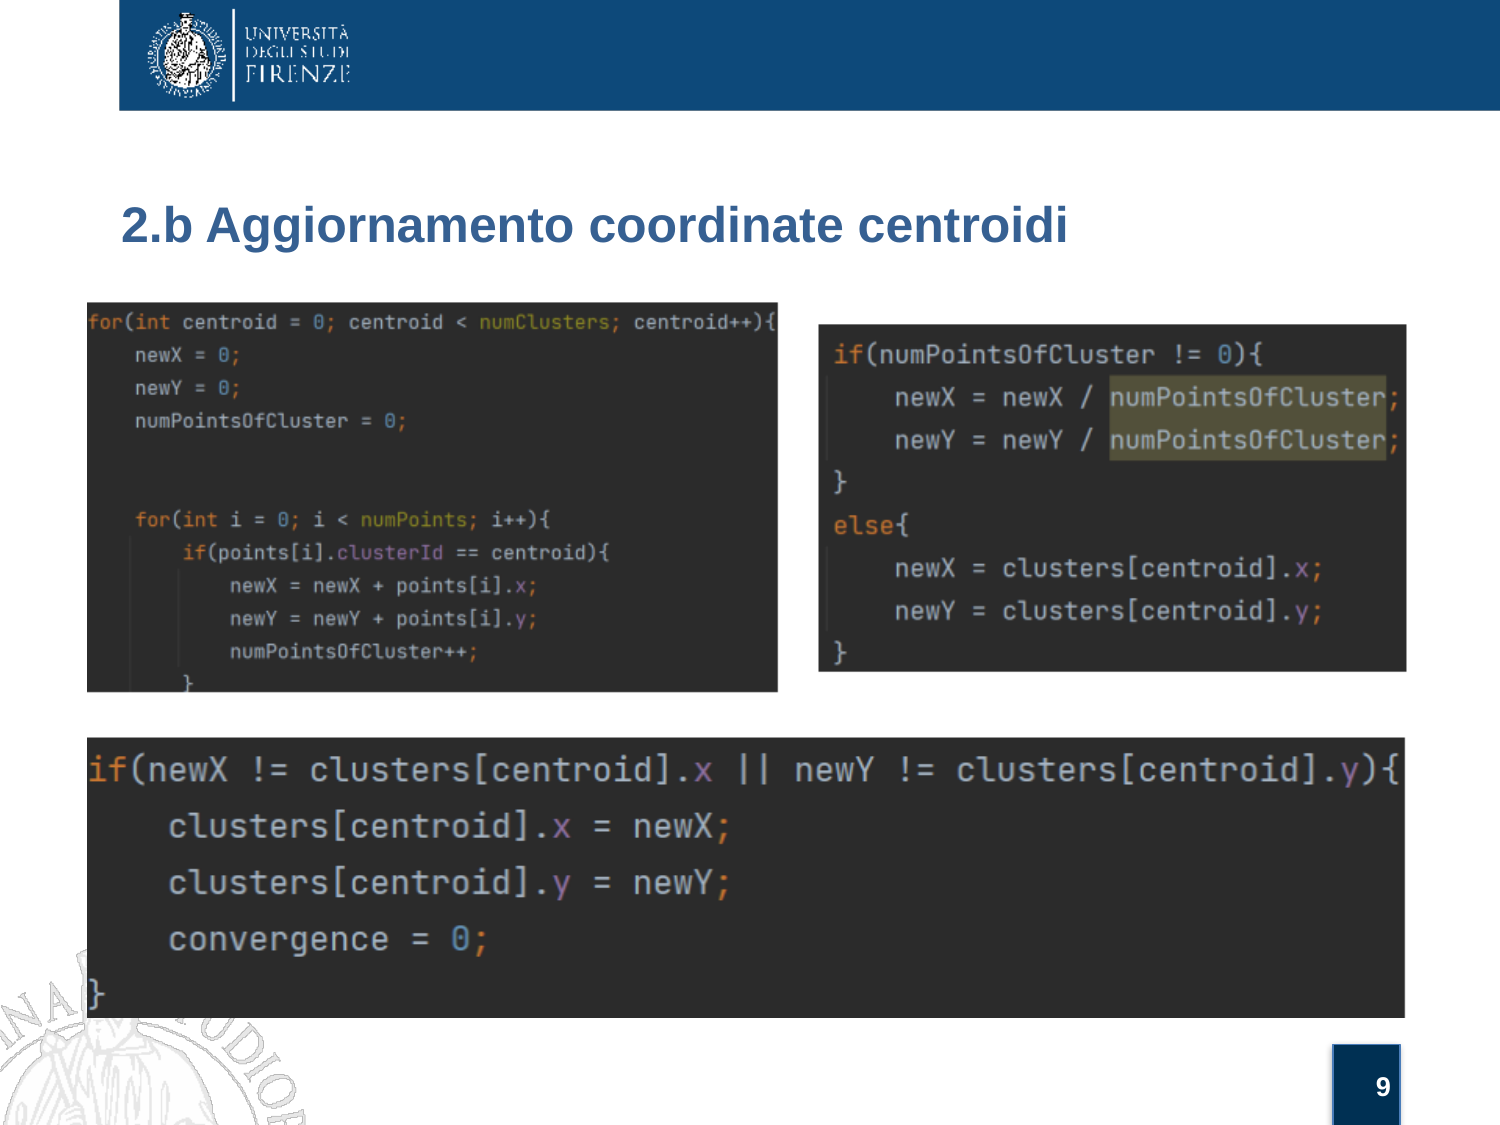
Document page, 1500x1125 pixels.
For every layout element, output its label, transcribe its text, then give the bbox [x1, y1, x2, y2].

slide_number ‹#› [1247, 1044, 1406, 1125]
title 2.b Aggiornamento coordinate centroidi [106, 177, 1406, 261]
picture [0, 0, 1500, 1125]
